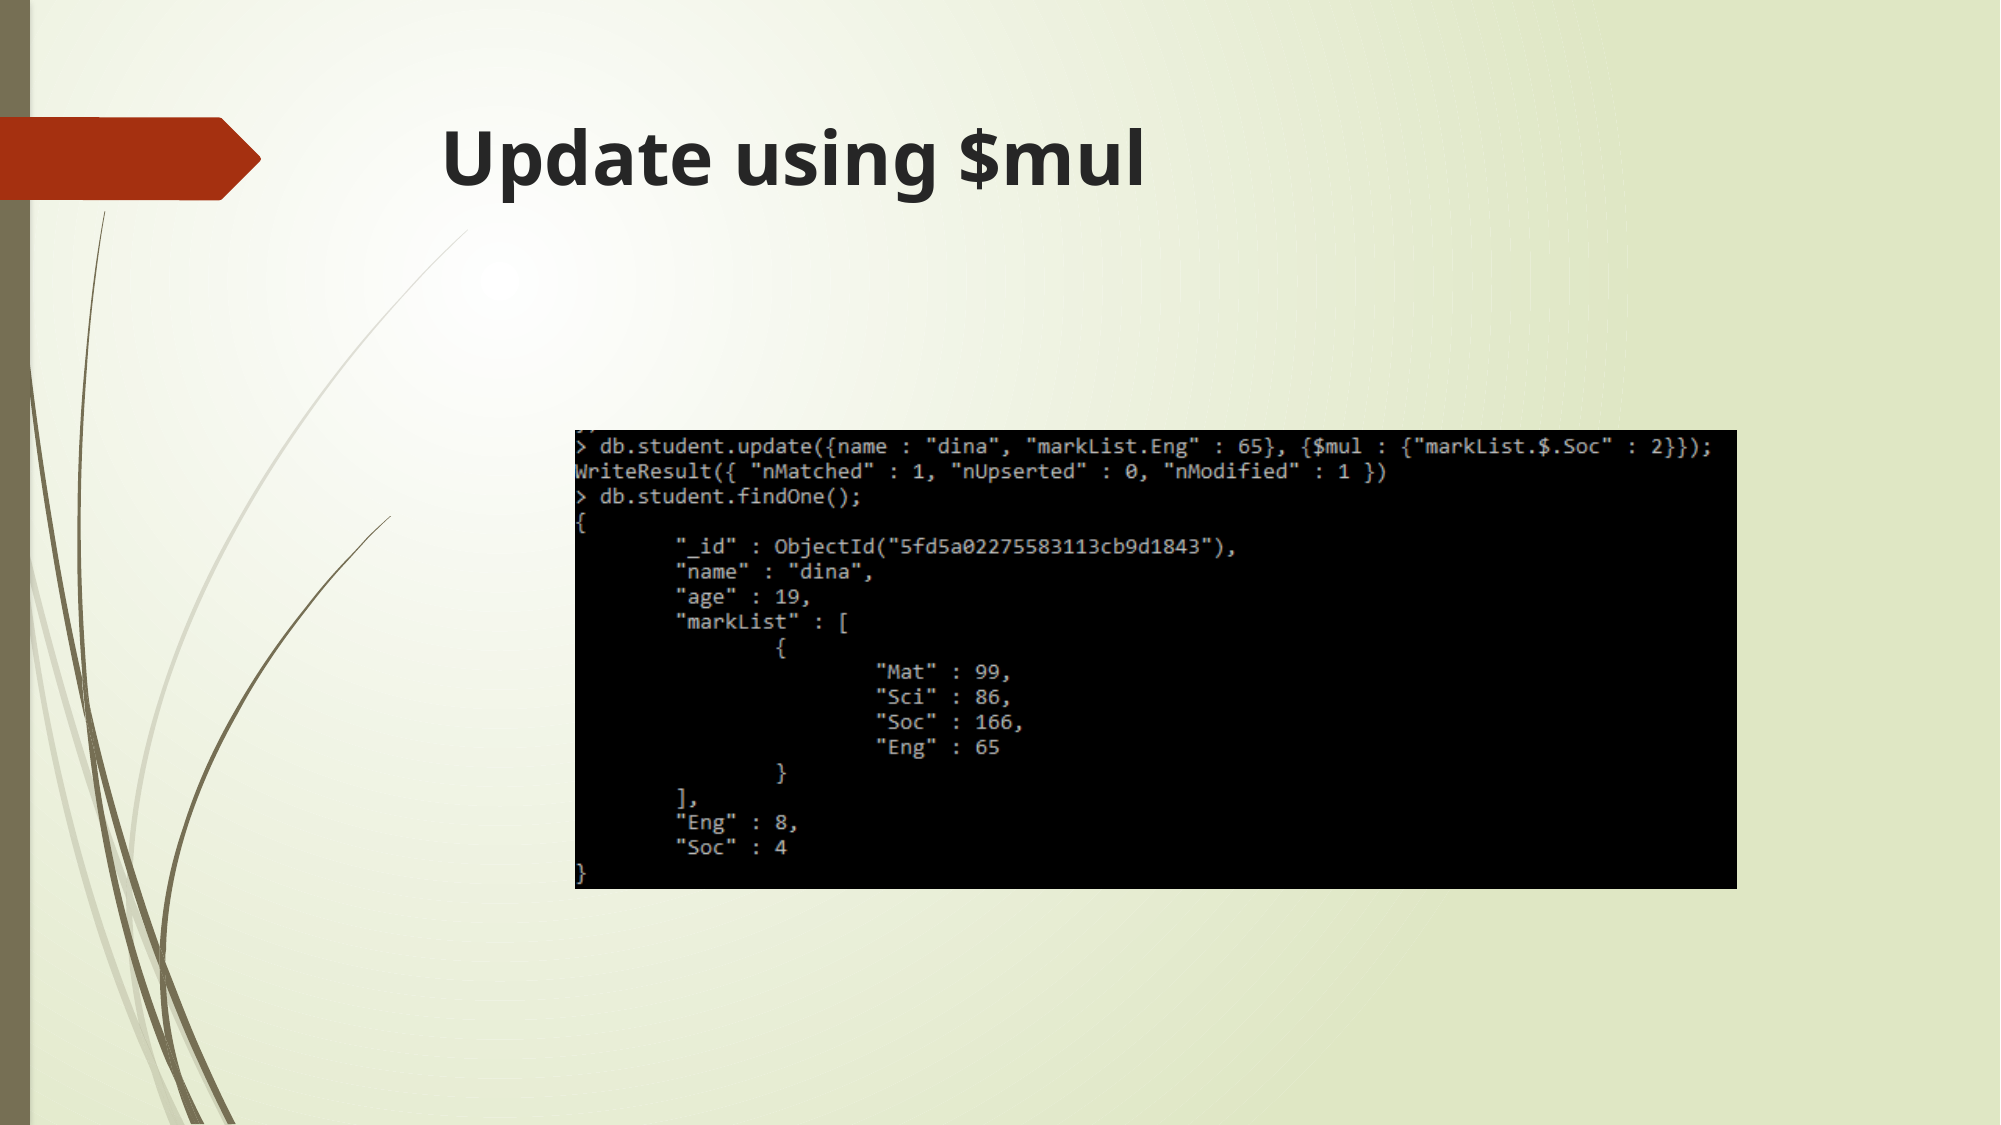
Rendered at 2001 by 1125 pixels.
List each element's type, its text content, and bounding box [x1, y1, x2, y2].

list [575, 430, 1737, 889]
title Update using $mul [425, 102, 1888, 313]
